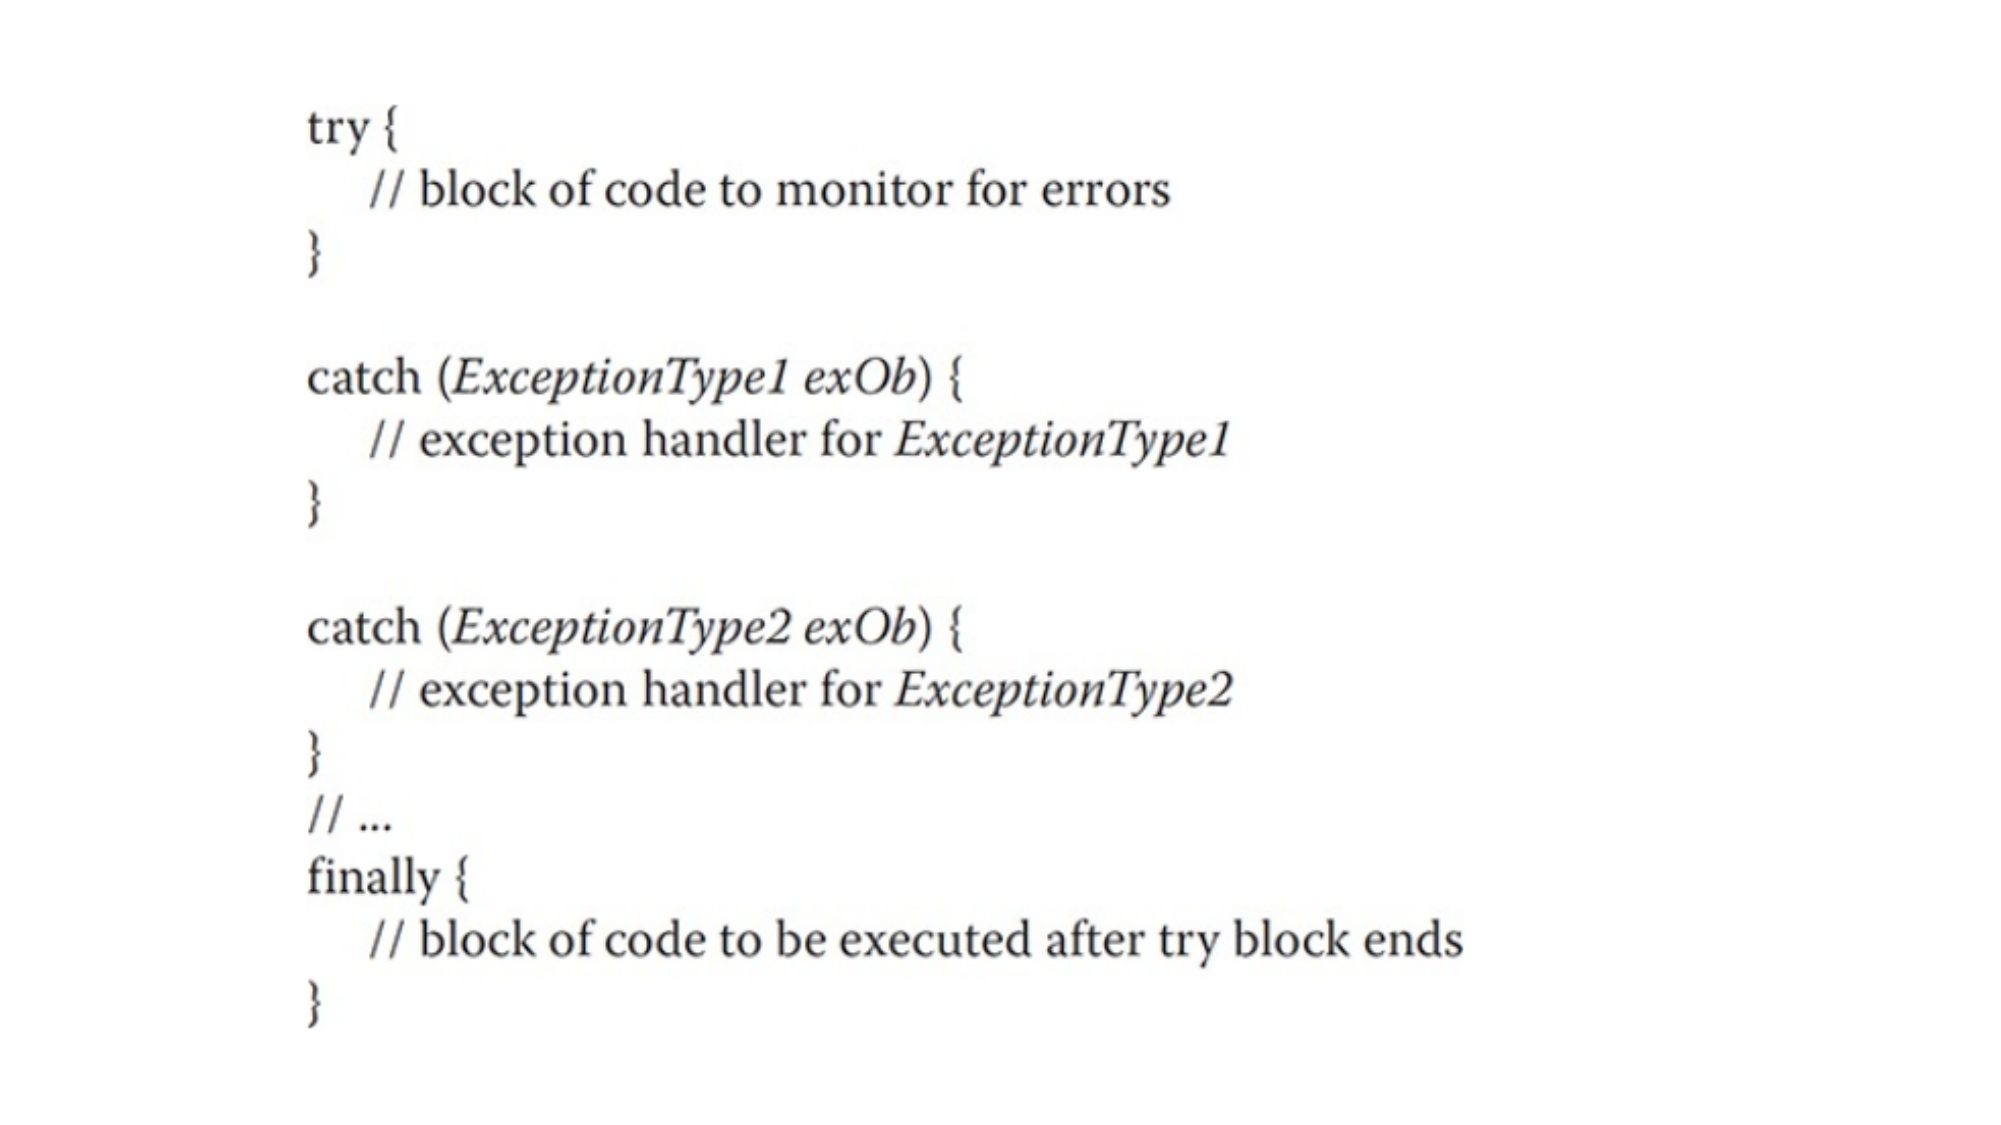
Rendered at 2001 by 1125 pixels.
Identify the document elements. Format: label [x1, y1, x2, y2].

list [81, 22, 1893, 1053]
